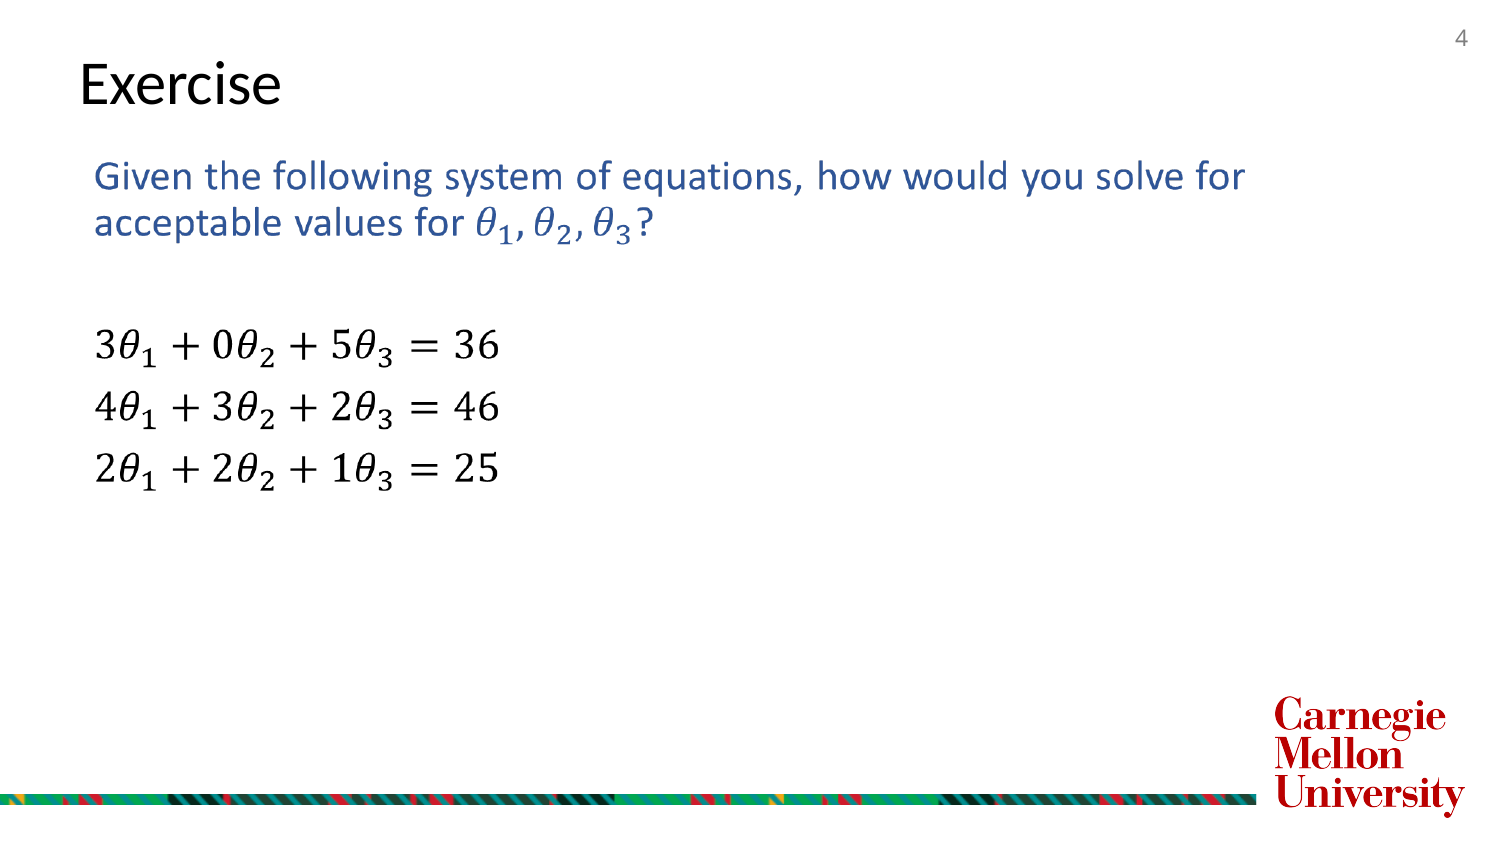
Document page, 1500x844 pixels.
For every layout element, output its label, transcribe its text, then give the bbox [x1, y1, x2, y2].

list [67, 136, 1362, 659]
title Exercise [67, 45, 1362, 123]
picture [0, 794, 1257, 805]
picture [1275, 696, 1465, 818]
